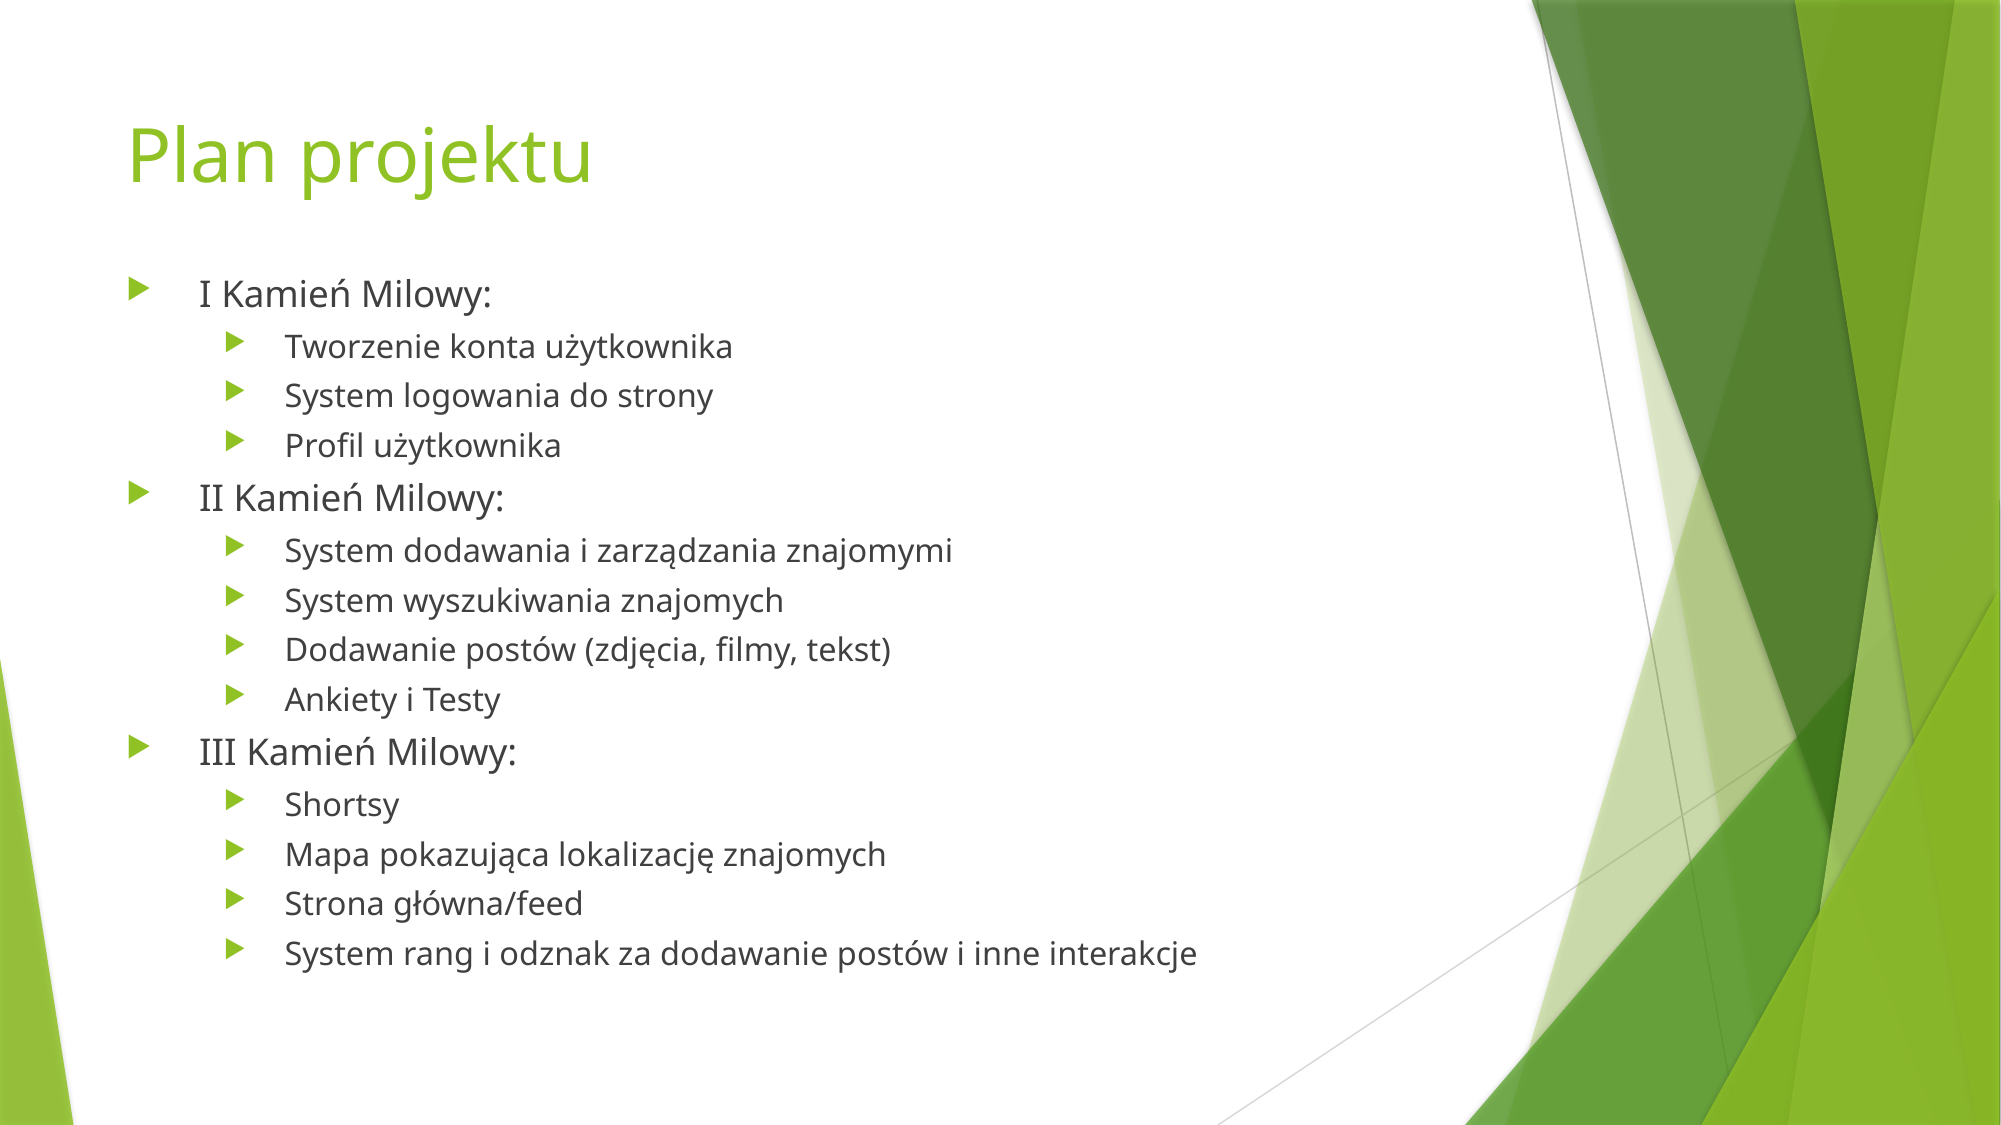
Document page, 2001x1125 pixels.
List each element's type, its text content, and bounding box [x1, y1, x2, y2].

list I Kamień Milowy: Tworzenie konta użytkownika System logowania do strony Profil użytkownika II Kamień Milowy: System dodawania i zarządzania znajomymi System wyszukiwania znajomych Dodawanie postów (zdjęcia, filmy, tekst) Ankiety i Testy III Kamień Milowy: Shortsy Mapa pokazująca lokalizację znajomych Strona główna/feed System rang i odznak za dodawanie postów i inne interakcje [111, 263, 1522, 991]
title Plan projektu [111, 99, 1522, 263]
